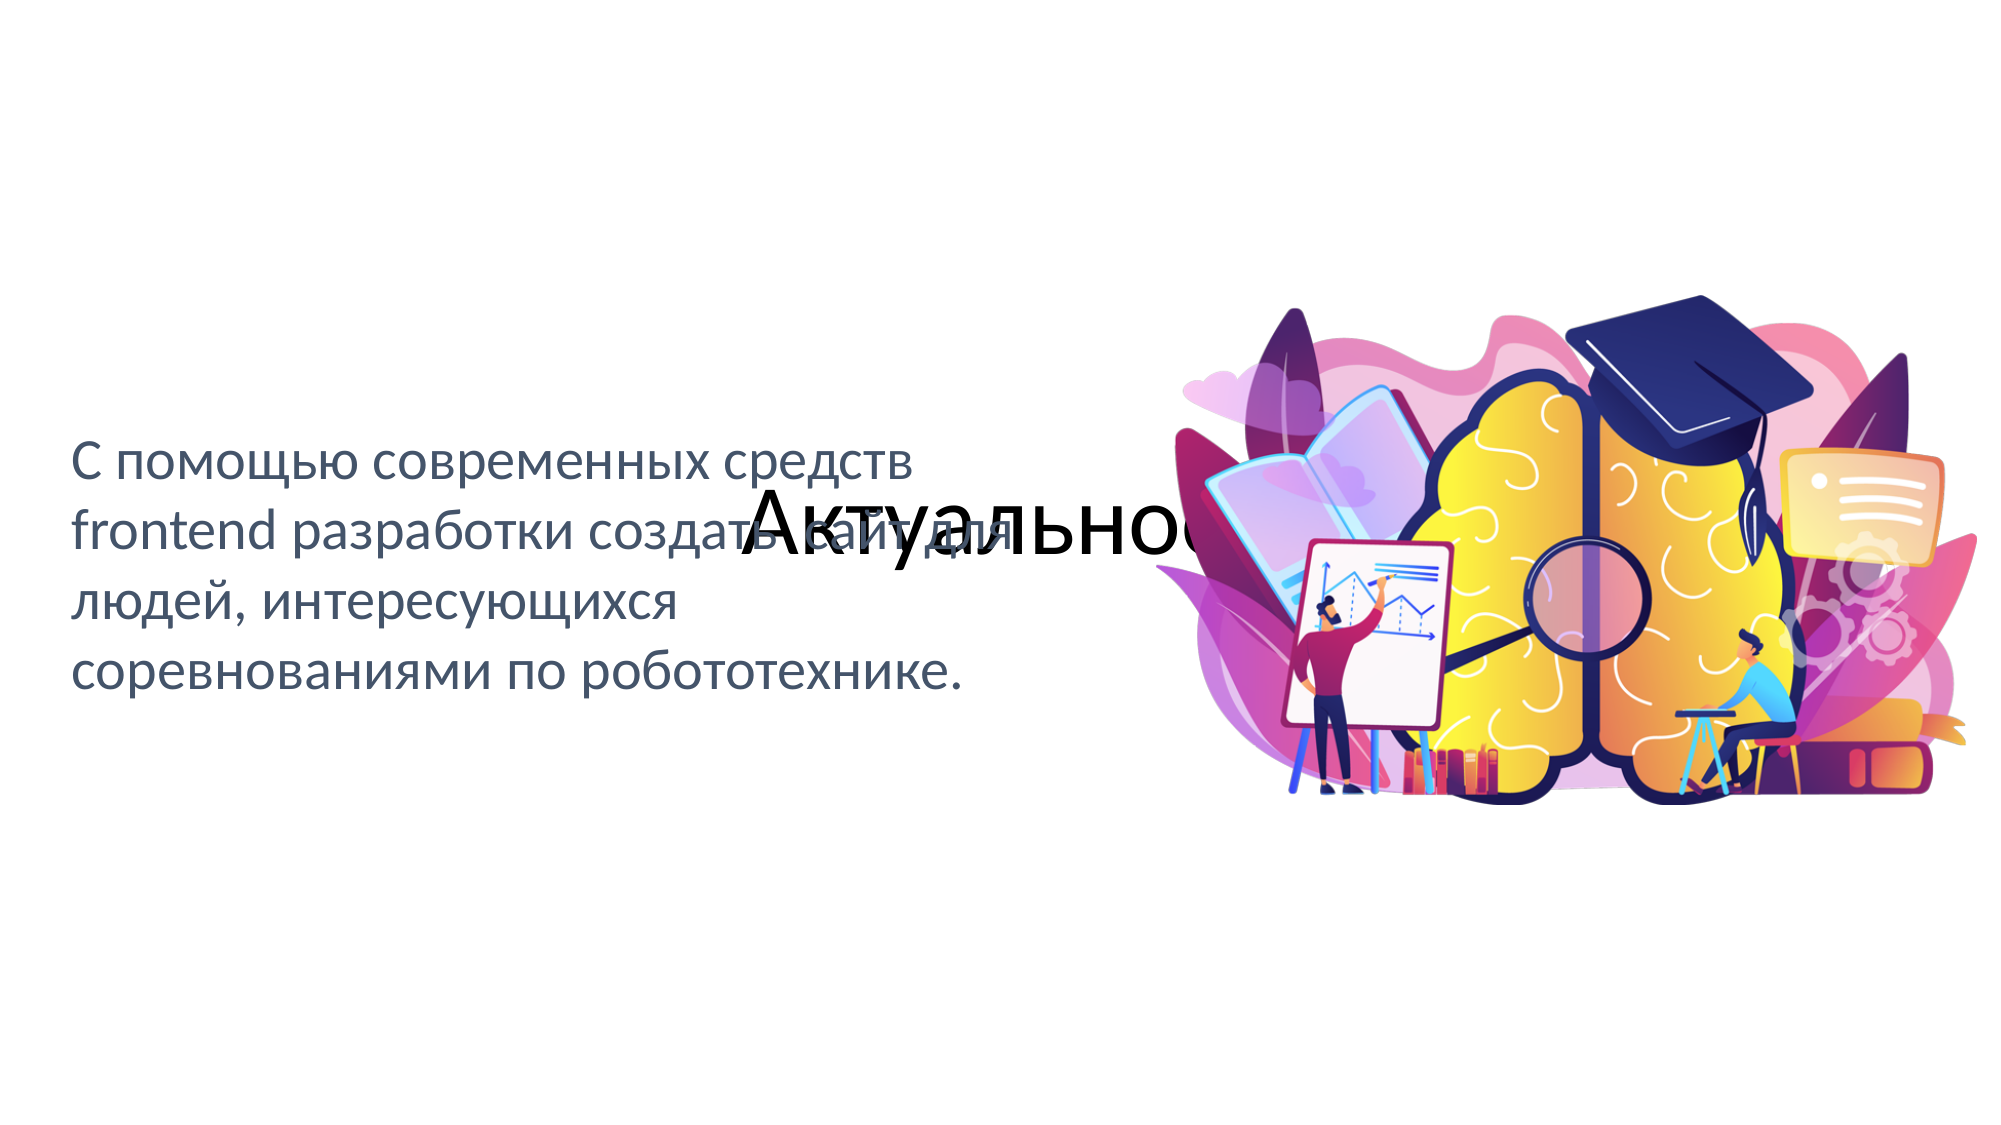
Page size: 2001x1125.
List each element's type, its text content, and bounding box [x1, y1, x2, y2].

text_box Актуальность [1109, 447, 1155, 583]
picture [1155, 295, 1977, 805]
text_box С помощью современных средств frontend разработки создать сайт для людей, интересующихся соревнованиями по робототехнике. [56, 413, 1109, 754]
